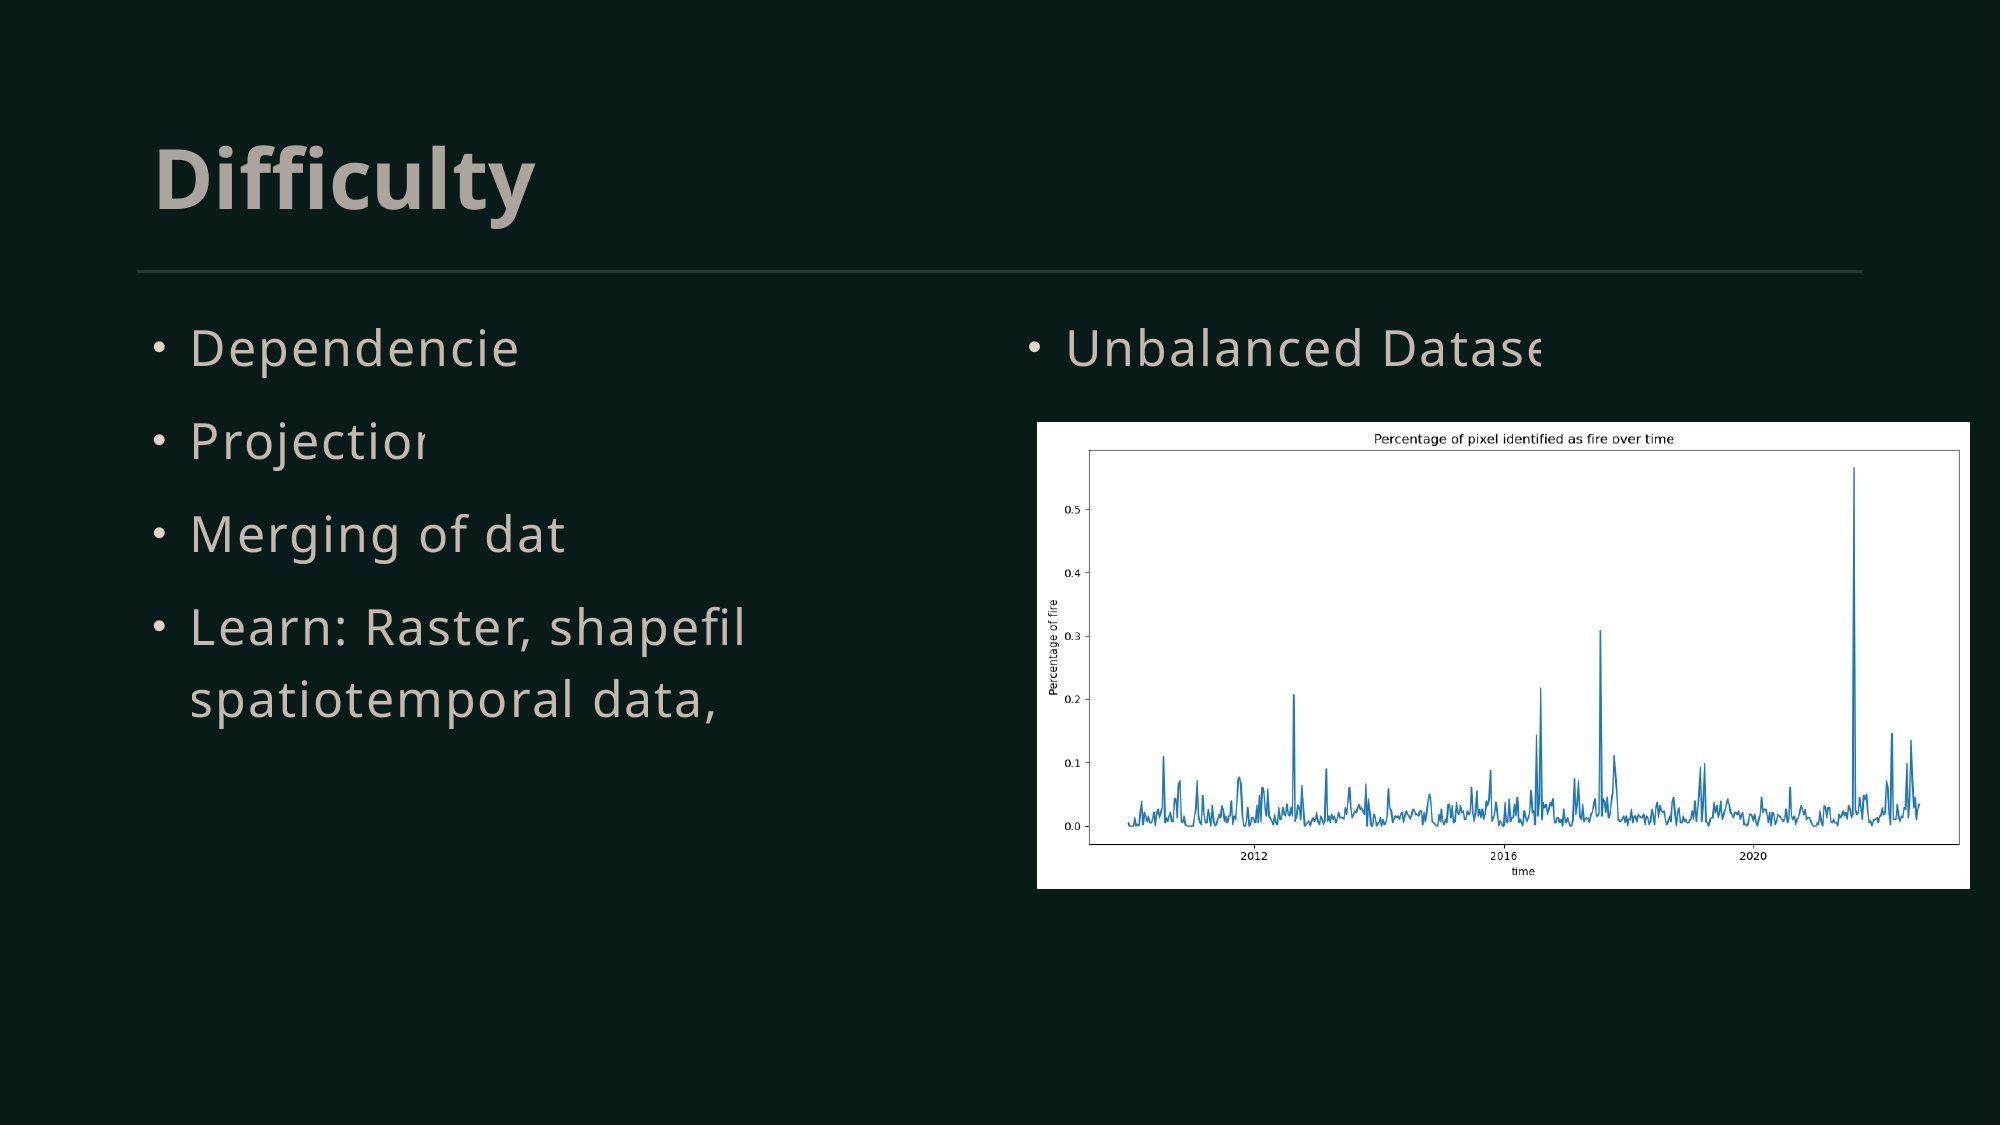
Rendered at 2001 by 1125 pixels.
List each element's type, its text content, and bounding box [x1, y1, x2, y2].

title Difficulty [137, 108, 1863, 244]
list Dependencies Projection Merging of data Learn: Raster, shapefile, spatiotemporal data,... [137, 297, 988, 1014]
list Unbalanced Dataset [1012, 297, 1863, 1014]
picture [1037, 422, 1970, 889]
